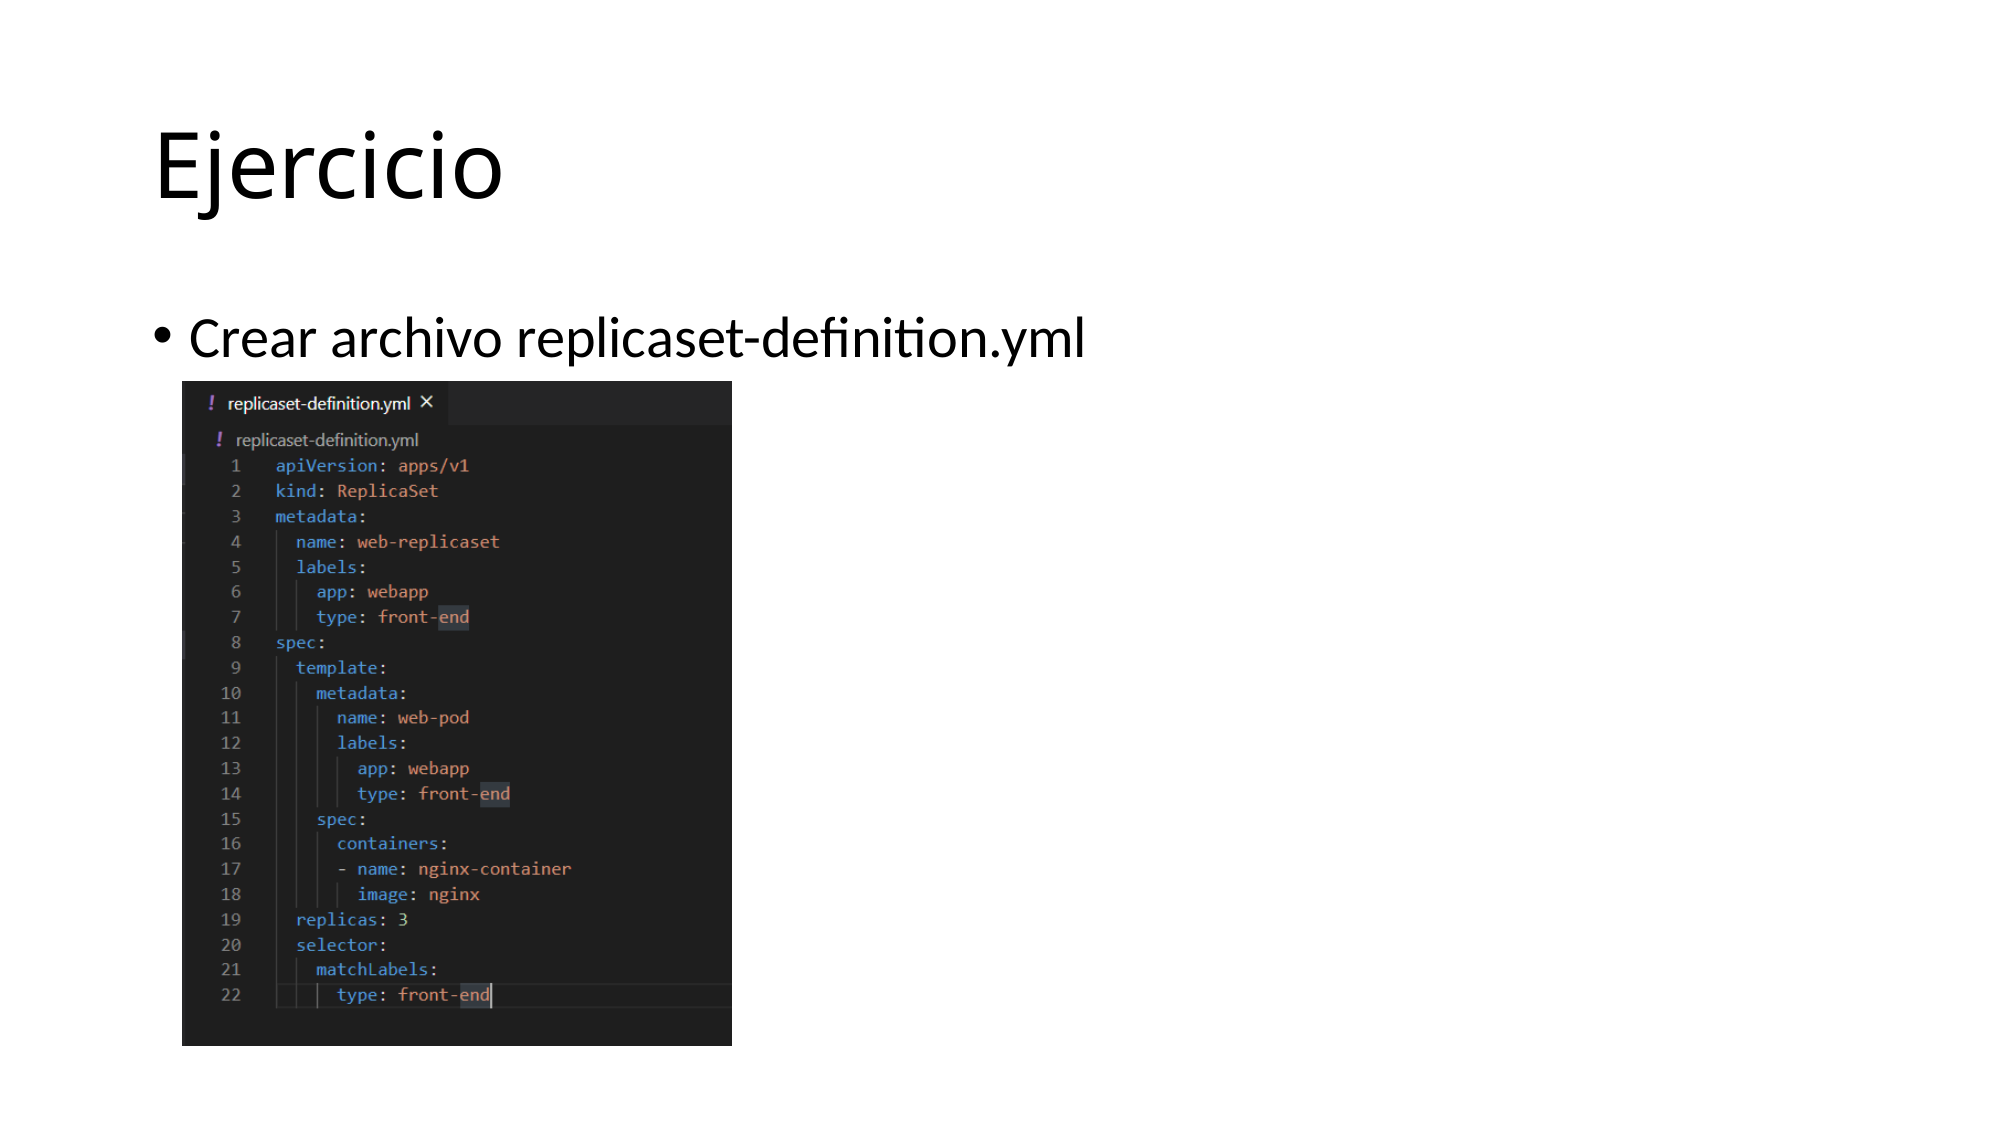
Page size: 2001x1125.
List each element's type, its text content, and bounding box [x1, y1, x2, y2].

picture [182, 381, 732, 1047]
list Crear archivo replicaset-definition.yml [137, 299, 1863, 1014]
title Ejercicio [137, 59, 1863, 278]
